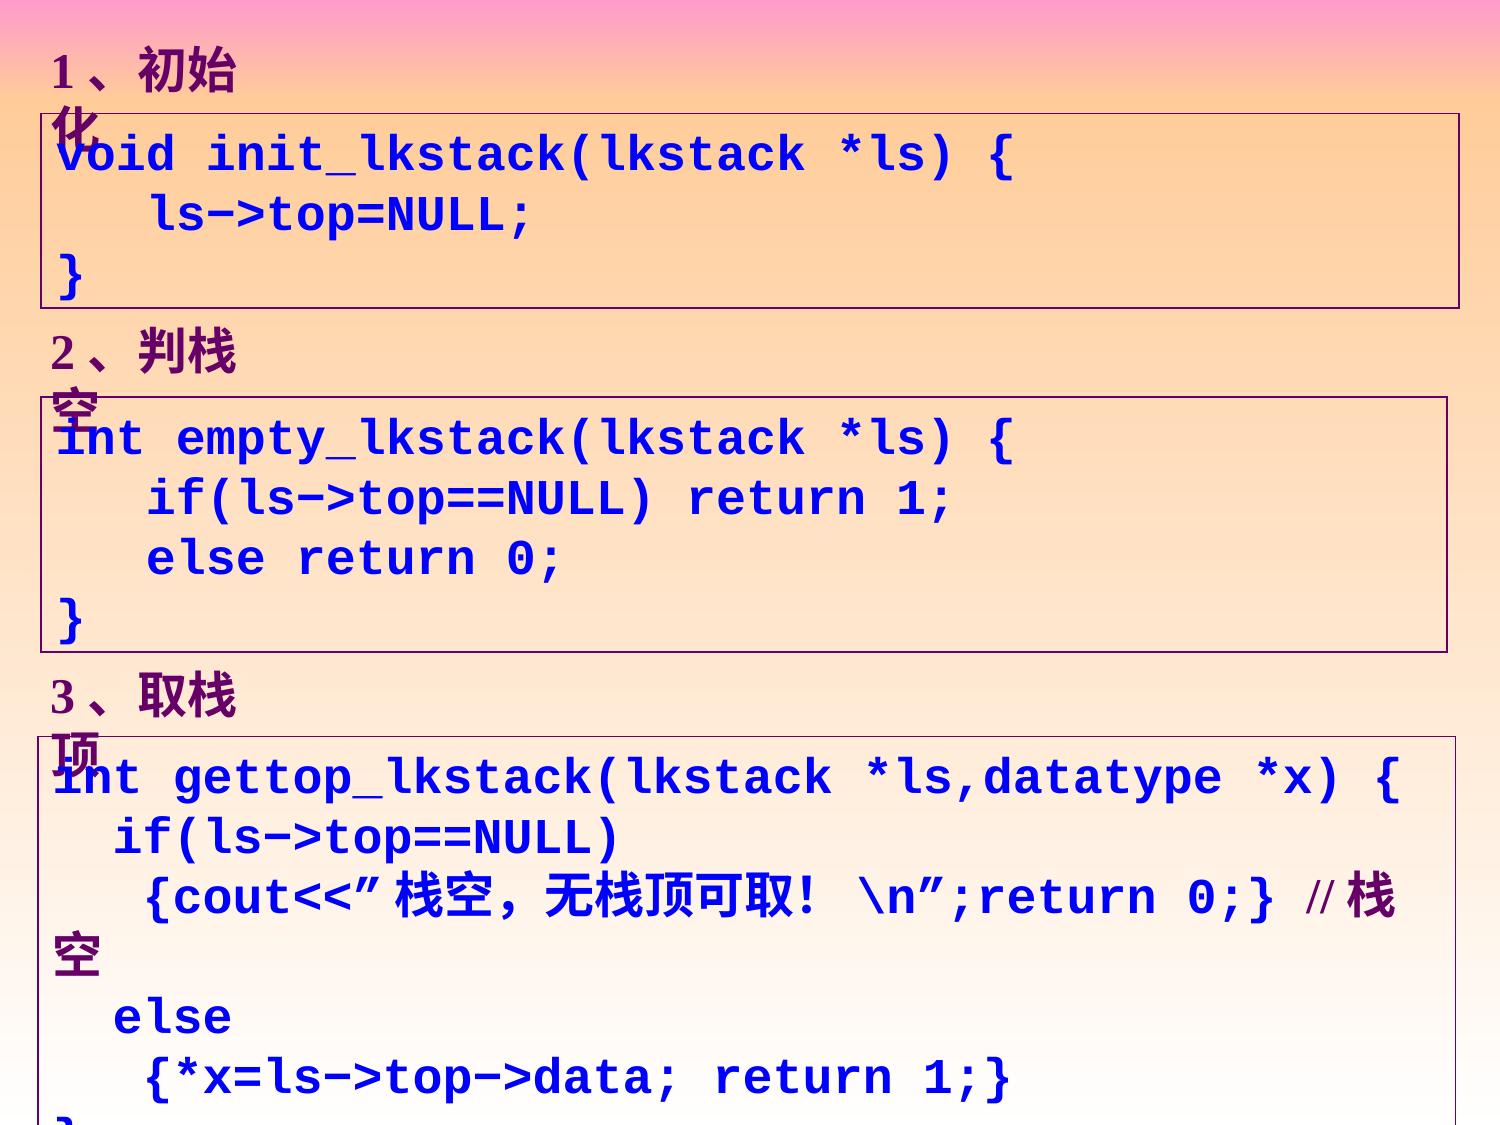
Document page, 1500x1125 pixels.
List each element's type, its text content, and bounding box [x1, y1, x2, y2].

text_box int empty_lkstack(lkstack *ls) { if(ls−>top==NULL) return 1; else return 0; } [41, 397, 1447, 652]
text_box int gettop_lkstack(lkstack *ls,datatype *x) { if(ls−>top==NULL) {cout<<”栈空，无栈顶可取！\n”;return 0;} //栈空 else {*x=ls−>top−>data; return 1;} } [37, 736, 1456, 1125]
text_box 2、判栈空 [35, 312, 295, 448]
text_box 1、初始化 [35, 30, 295, 166]
text_box void init_lkstack(lkstack *ls) { ls−>top=NULL; } [41, 113, 1459, 309]
text_box 3、取栈顶 [35, 655, 295, 791]
